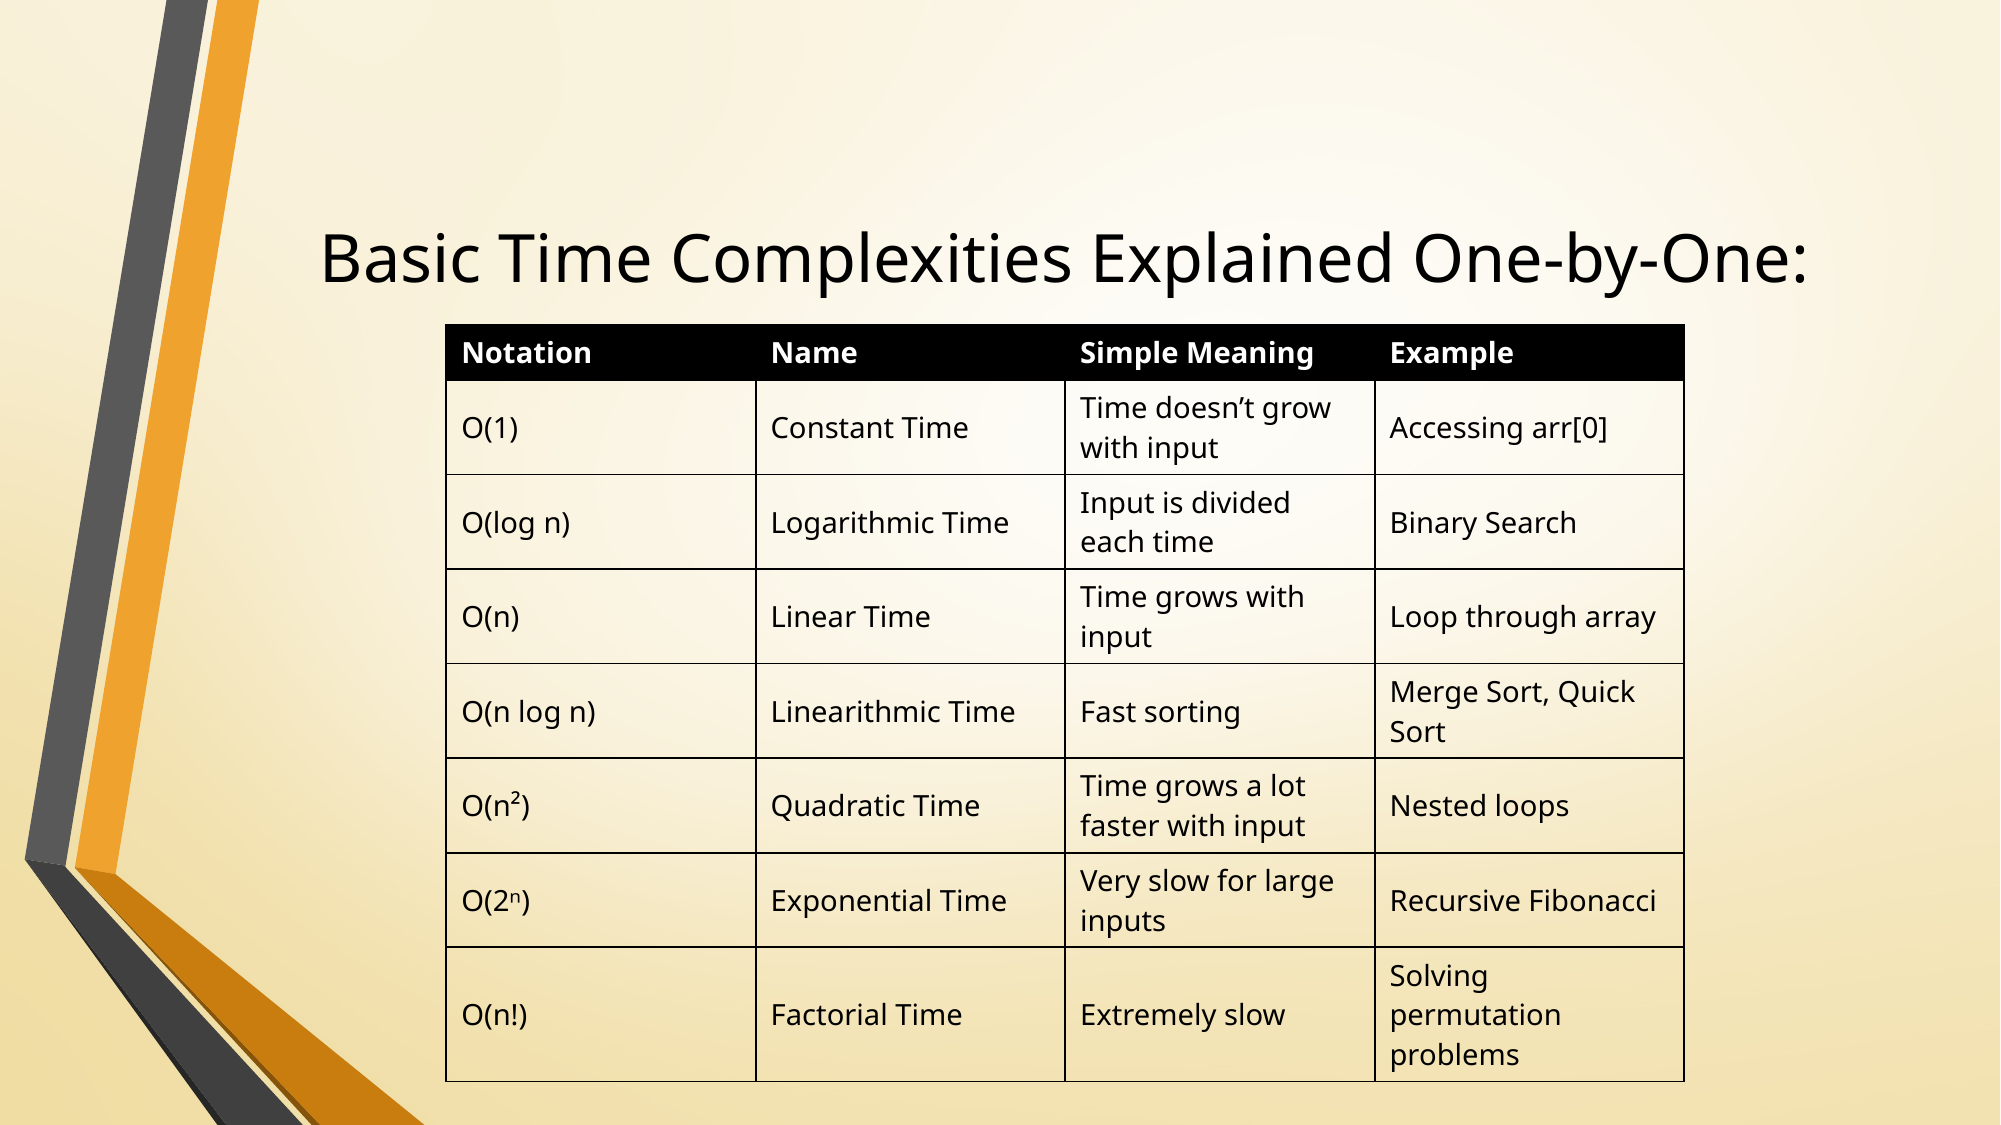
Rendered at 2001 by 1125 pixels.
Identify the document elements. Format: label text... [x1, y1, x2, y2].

table_header Notation [447, 326, 755, 379]
table_cell Time doesn’t grow with input [1066, 381, 1374, 474]
table_cell Quadratic Time [757, 759, 1064, 852]
table_cell Exponential Time [757, 854, 1064, 946]
table_cell Logarithmic Time [757, 475, 1064, 568]
table_cell Accessing arr[0] [1376, 381, 1683, 474]
table_cell Input is divided each time [1066, 475, 1374, 568]
table_cell O(n²) [447, 759, 755, 852]
table_cell Merge Sort, Quick Sort [1376, 664, 1683, 757]
table_header Simple Meaning [1066, 326, 1374, 379]
table_cell O(1) [447, 381, 755, 474]
table_cell Solving permutation problems [1376, 948, 1683, 1081]
table_cell O(n) [447, 570, 755, 663]
title Basic Time Complexities Explained One-by-One: [243, 112, 1887, 400]
table_cell O(2ⁿ) [447, 854, 755, 946]
table_cell Binary Search [1376, 475, 1683, 568]
table_cell Constant Time [757, 381, 1064, 474]
table_header Name [757, 326, 1064, 379]
table_cell O(n!) [447, 948, 755, 1081]
table_cell Fast sorting [1066, 664, 1374, 757]
table_cell Time grows a lot faster with input [1066, 759, 1374, 852]
table_cell Linearithmic Time [757, 664, 1064, 757]
table_cell Time grows with input [1066, 570, 1374, 663]
table_cell Nested loops [1376, 759, 1683, 852]
table_cell Recursive Fibonacci [1376, 854, 1683, 946]
table_cell Factorial Time [757, 948, 1064, 1081]
table_header Example [1376, 326, 1683, 379]
table_cell O(n log n) [447, 664, 755, 757]
table_cell O(log n) [447, 475, 755, 568]
table_cell Extremely slow [1066, 948, 1374, 1081]
table_cell Linear Time [757, 570, 1064, 663]
table_cell Loop through array [1376, 570, 1683, 663]
table_cell Very slow for large inputs [1066, 854, 1374, 946]
